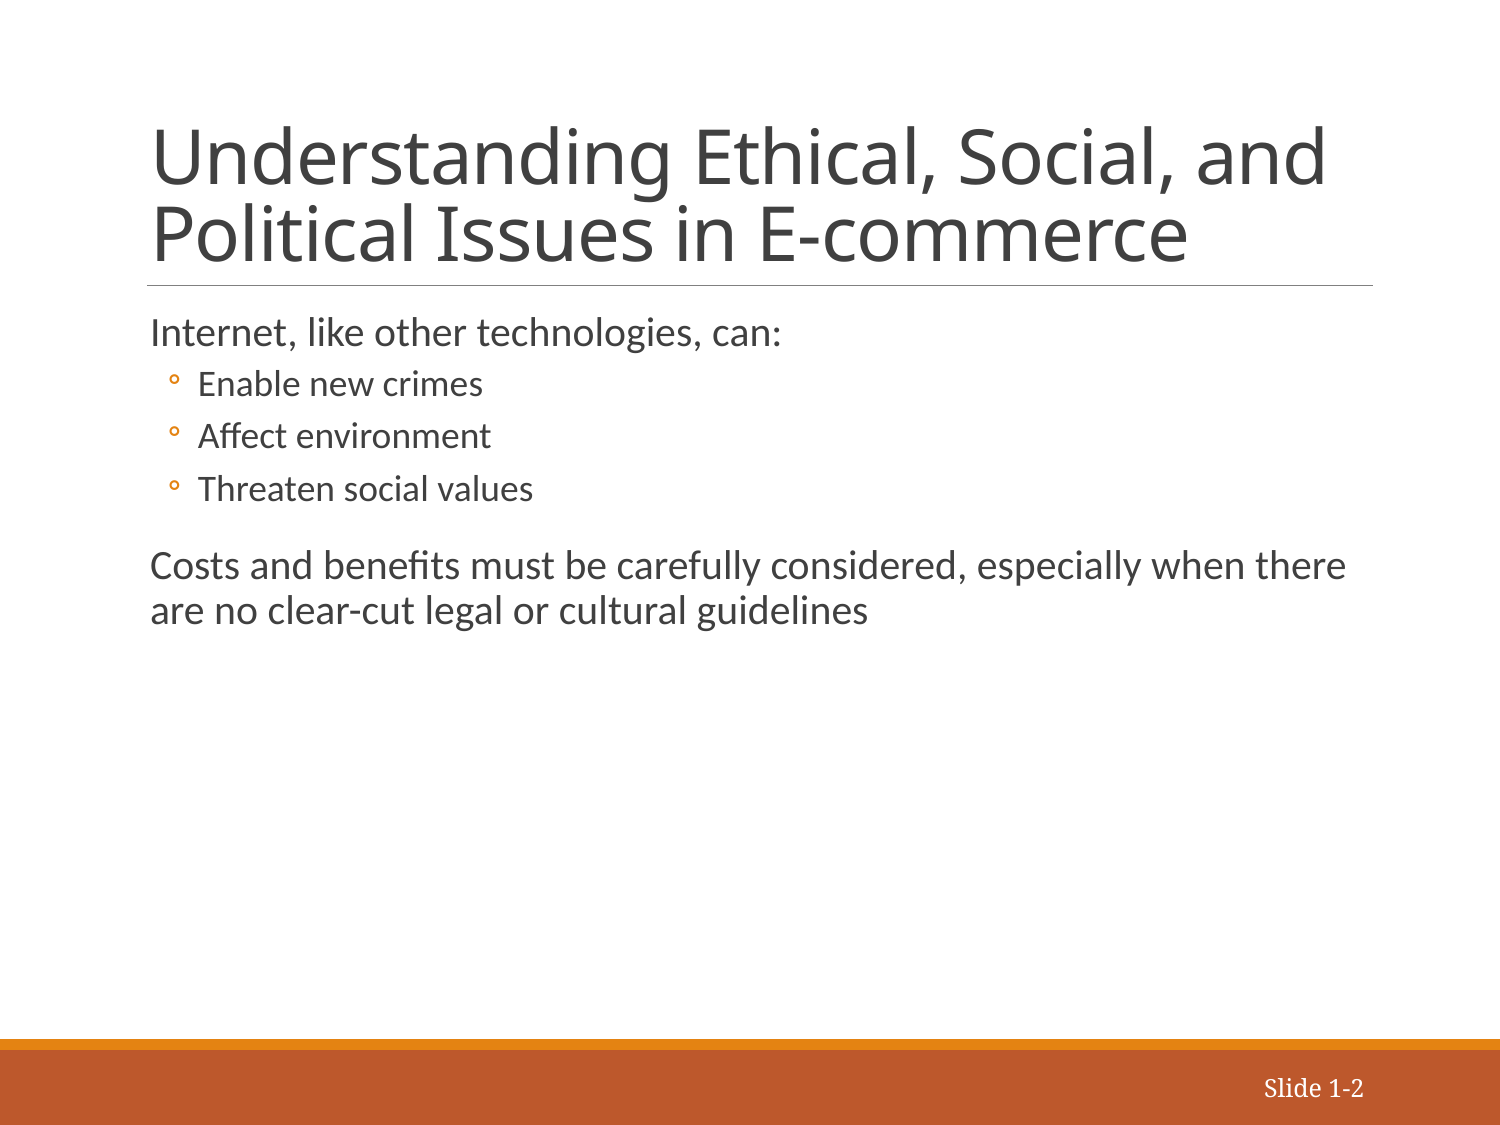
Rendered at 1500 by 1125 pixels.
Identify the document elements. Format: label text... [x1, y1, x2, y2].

title Understanding Ethical, Social, and Political Issues in E-commerce [135, 47, 1373, 285]
slide_number Slide 1-2 [1218, 1059, 1380, 1120]
list Internet, like other technologies, can: Enable new crimes Affect environment Threaten social values Costs and benefits must be carefully considered, especially when there are no clear-cut legal or cultural guidelines [135, 302, 1373, 963]
